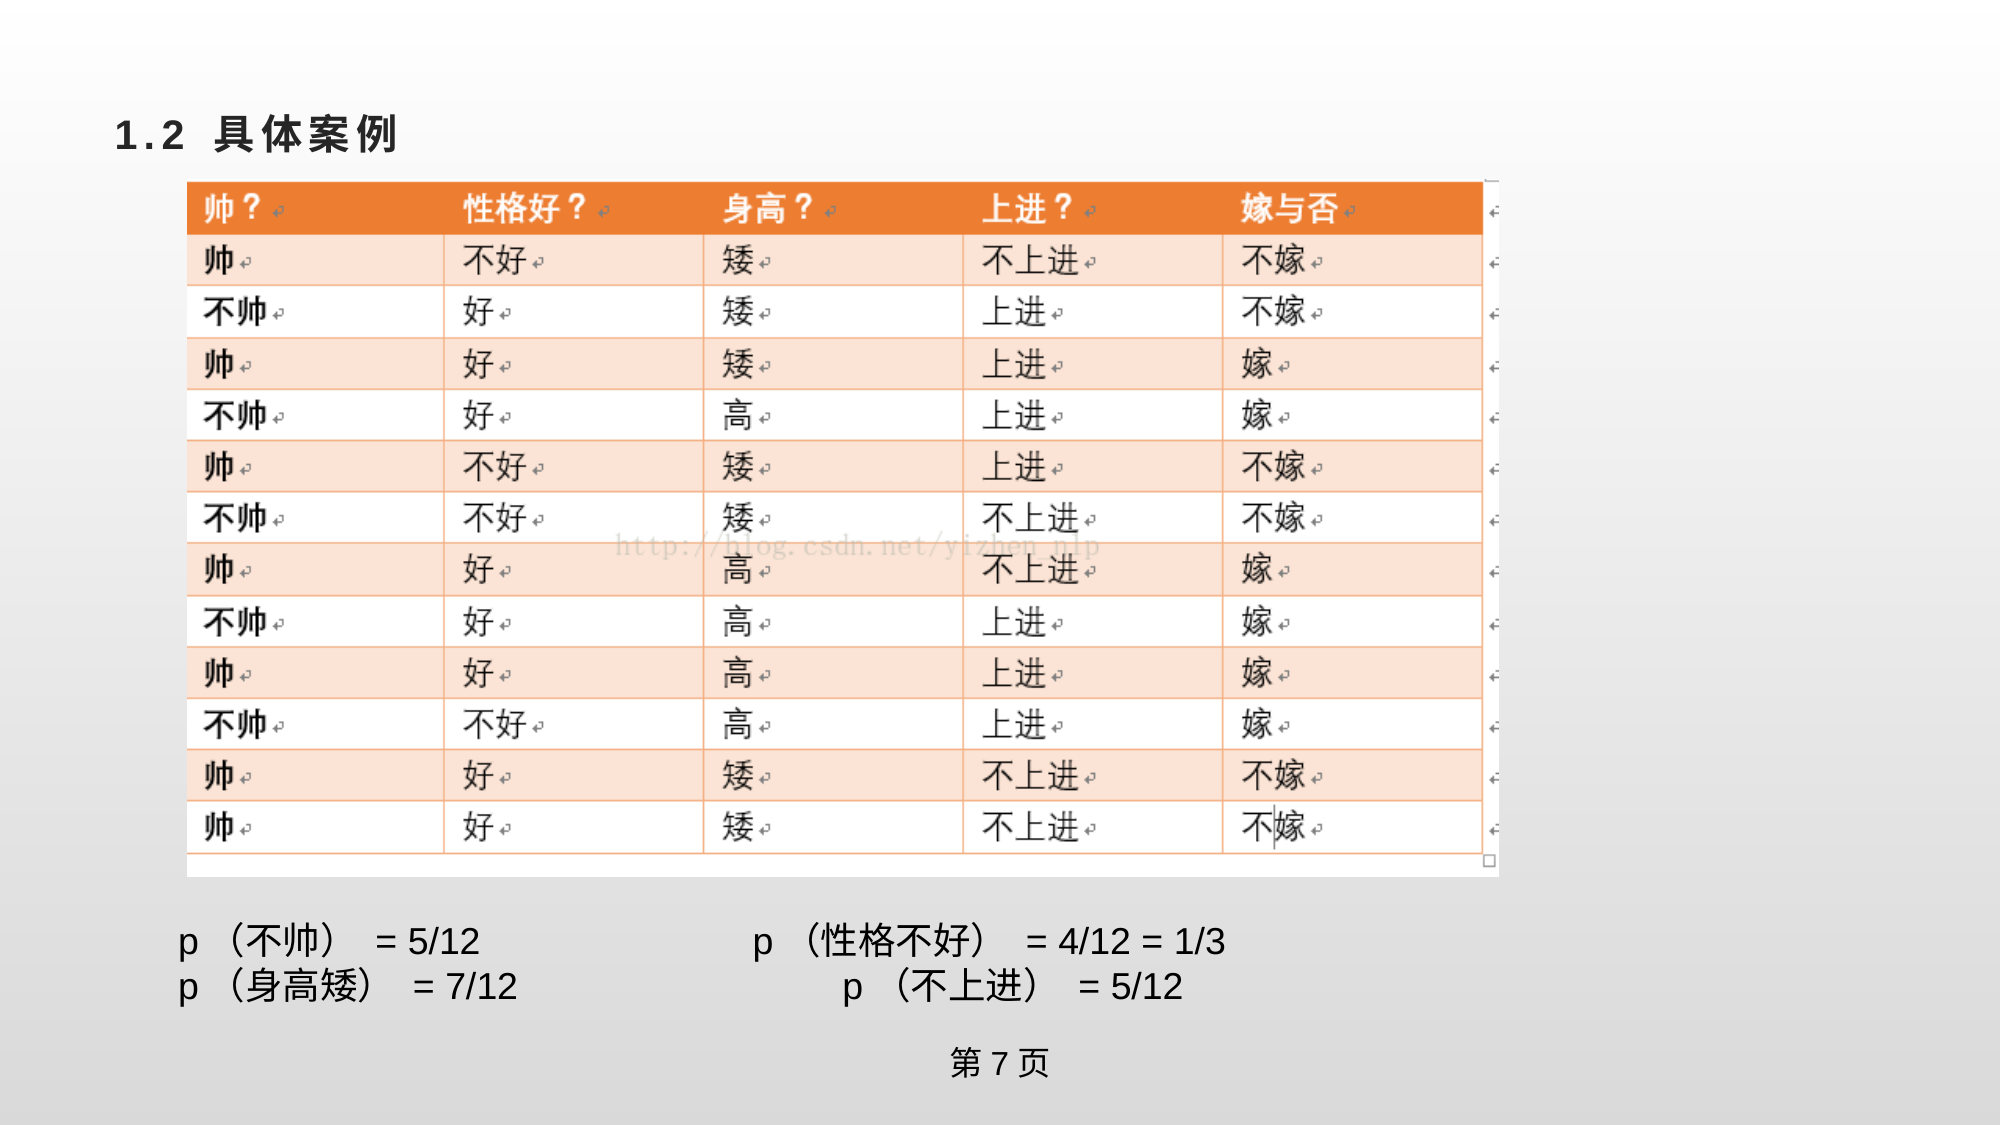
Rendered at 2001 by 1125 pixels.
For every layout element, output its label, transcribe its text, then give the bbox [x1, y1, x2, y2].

footer 第7页 [675, 1035, 1325, 1088]
title 1.2 具体案例 [99, 99, 1900, 216]
text_box p（不帅） = 5/12 p（性格不好） = 4/12 = 1/3 p（身高矮） = 7/12 p（不上进） = 5/12 [163, 910, 1589, 1015]
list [187, 179, 1499, 878]
